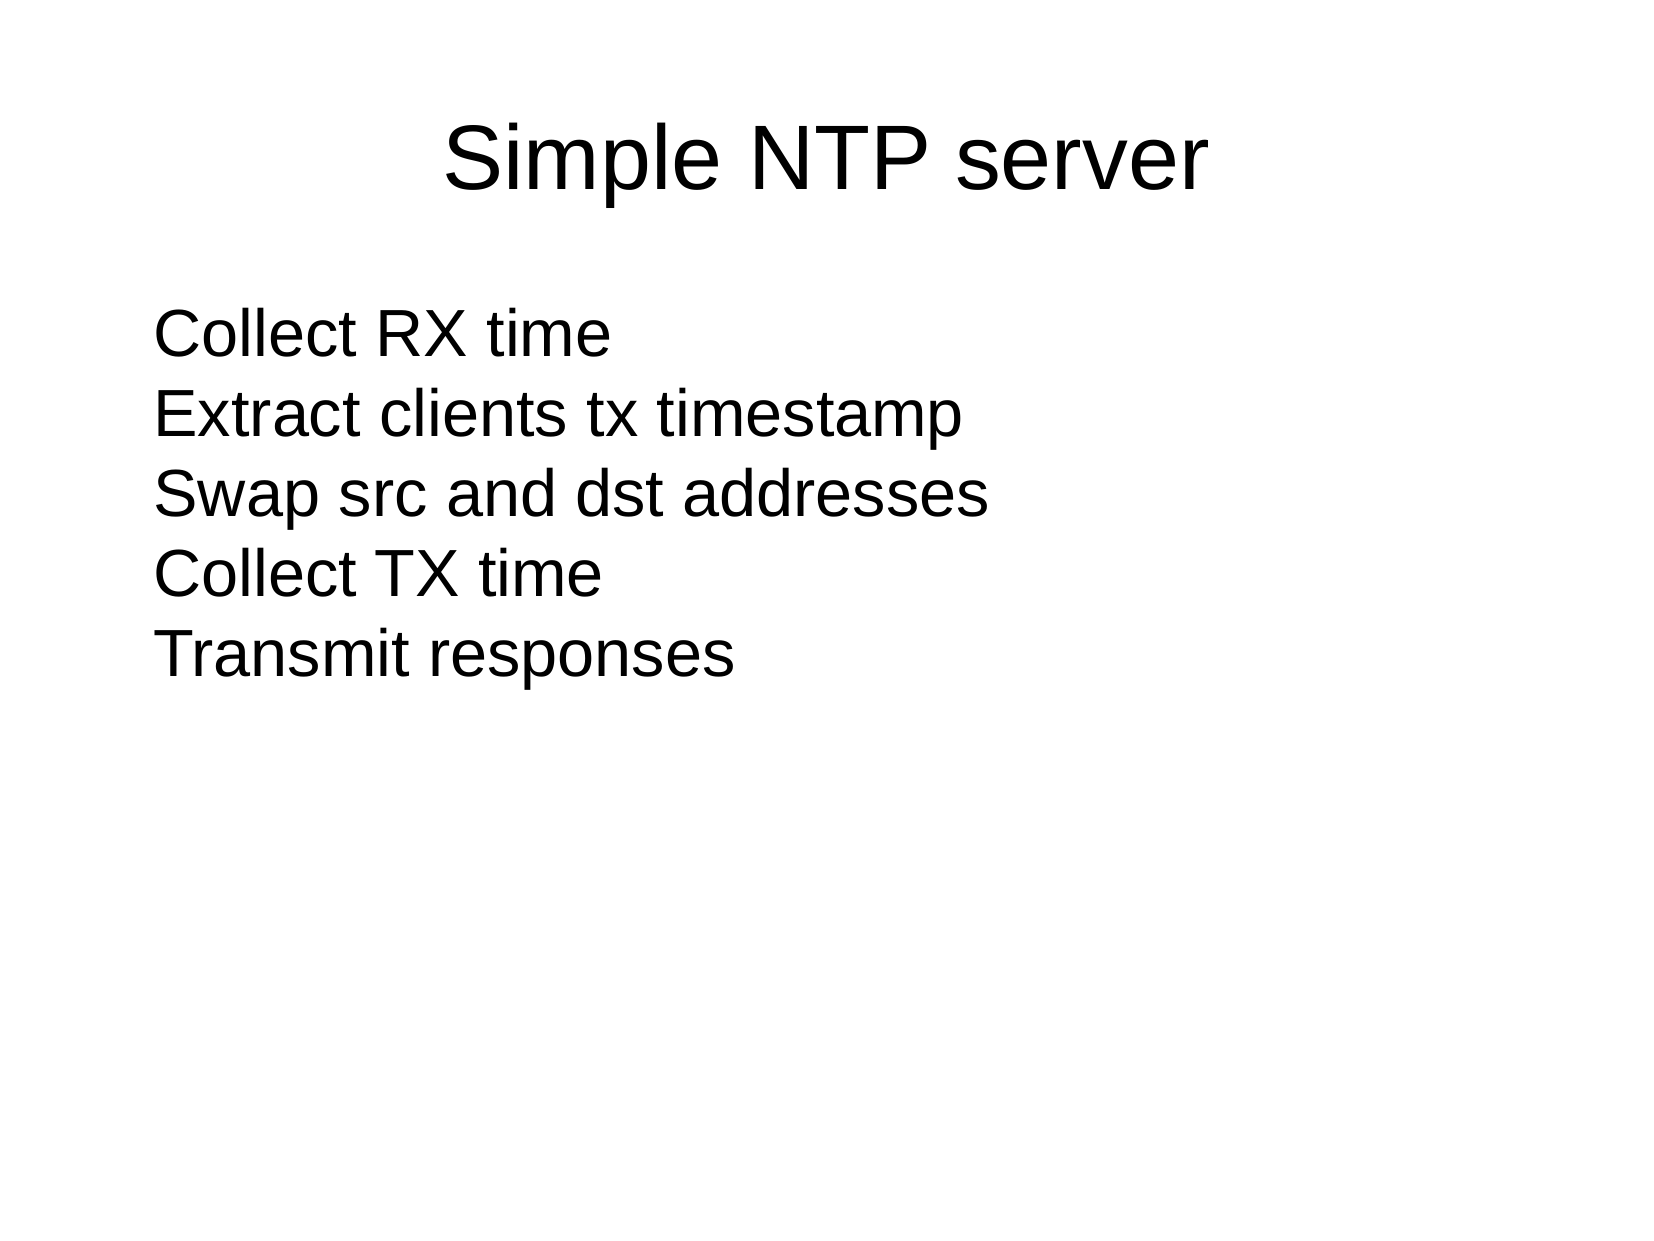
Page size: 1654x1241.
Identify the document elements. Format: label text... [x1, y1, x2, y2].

text_box Simple NTP server [82, 49, 1571, 257]
text_box Collect RX time Extract clients tx timestamp Swap src and dst addresses Collect TX time Transmit responses [82, 290, 1571, 1010]
